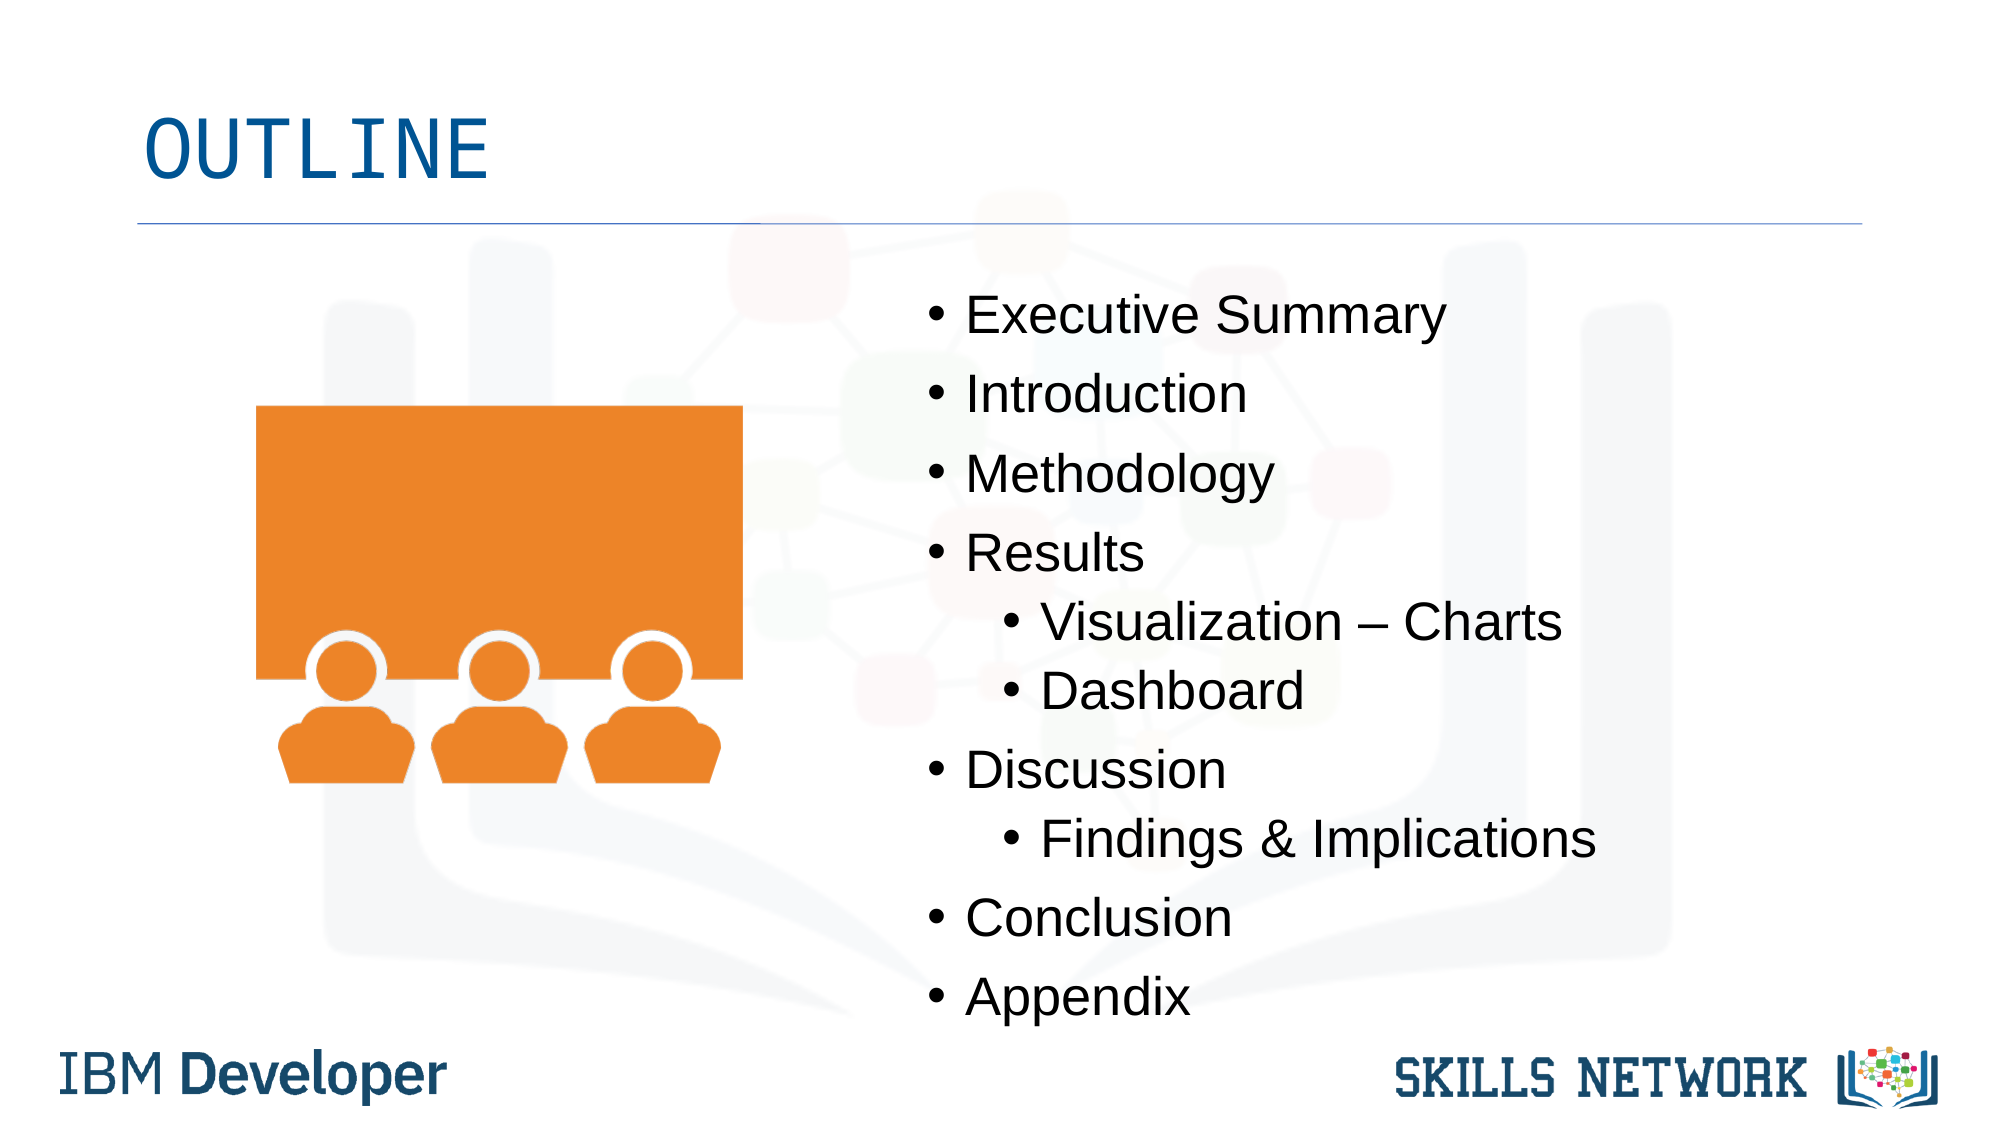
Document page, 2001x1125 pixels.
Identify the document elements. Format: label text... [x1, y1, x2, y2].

picture [1390, 1045, 1945, 1111]
list Executive Summary Introduction Methodology Results Visualization – Charts Dashboard Discussion Findings & Implications Conclusion Appendix [912, 279, 1863, 1014]
picture [237, 332, 762, 857]
picture [55, 1045, 459, 1108]
title OUTLINE [128, 43, 1524, 261]
